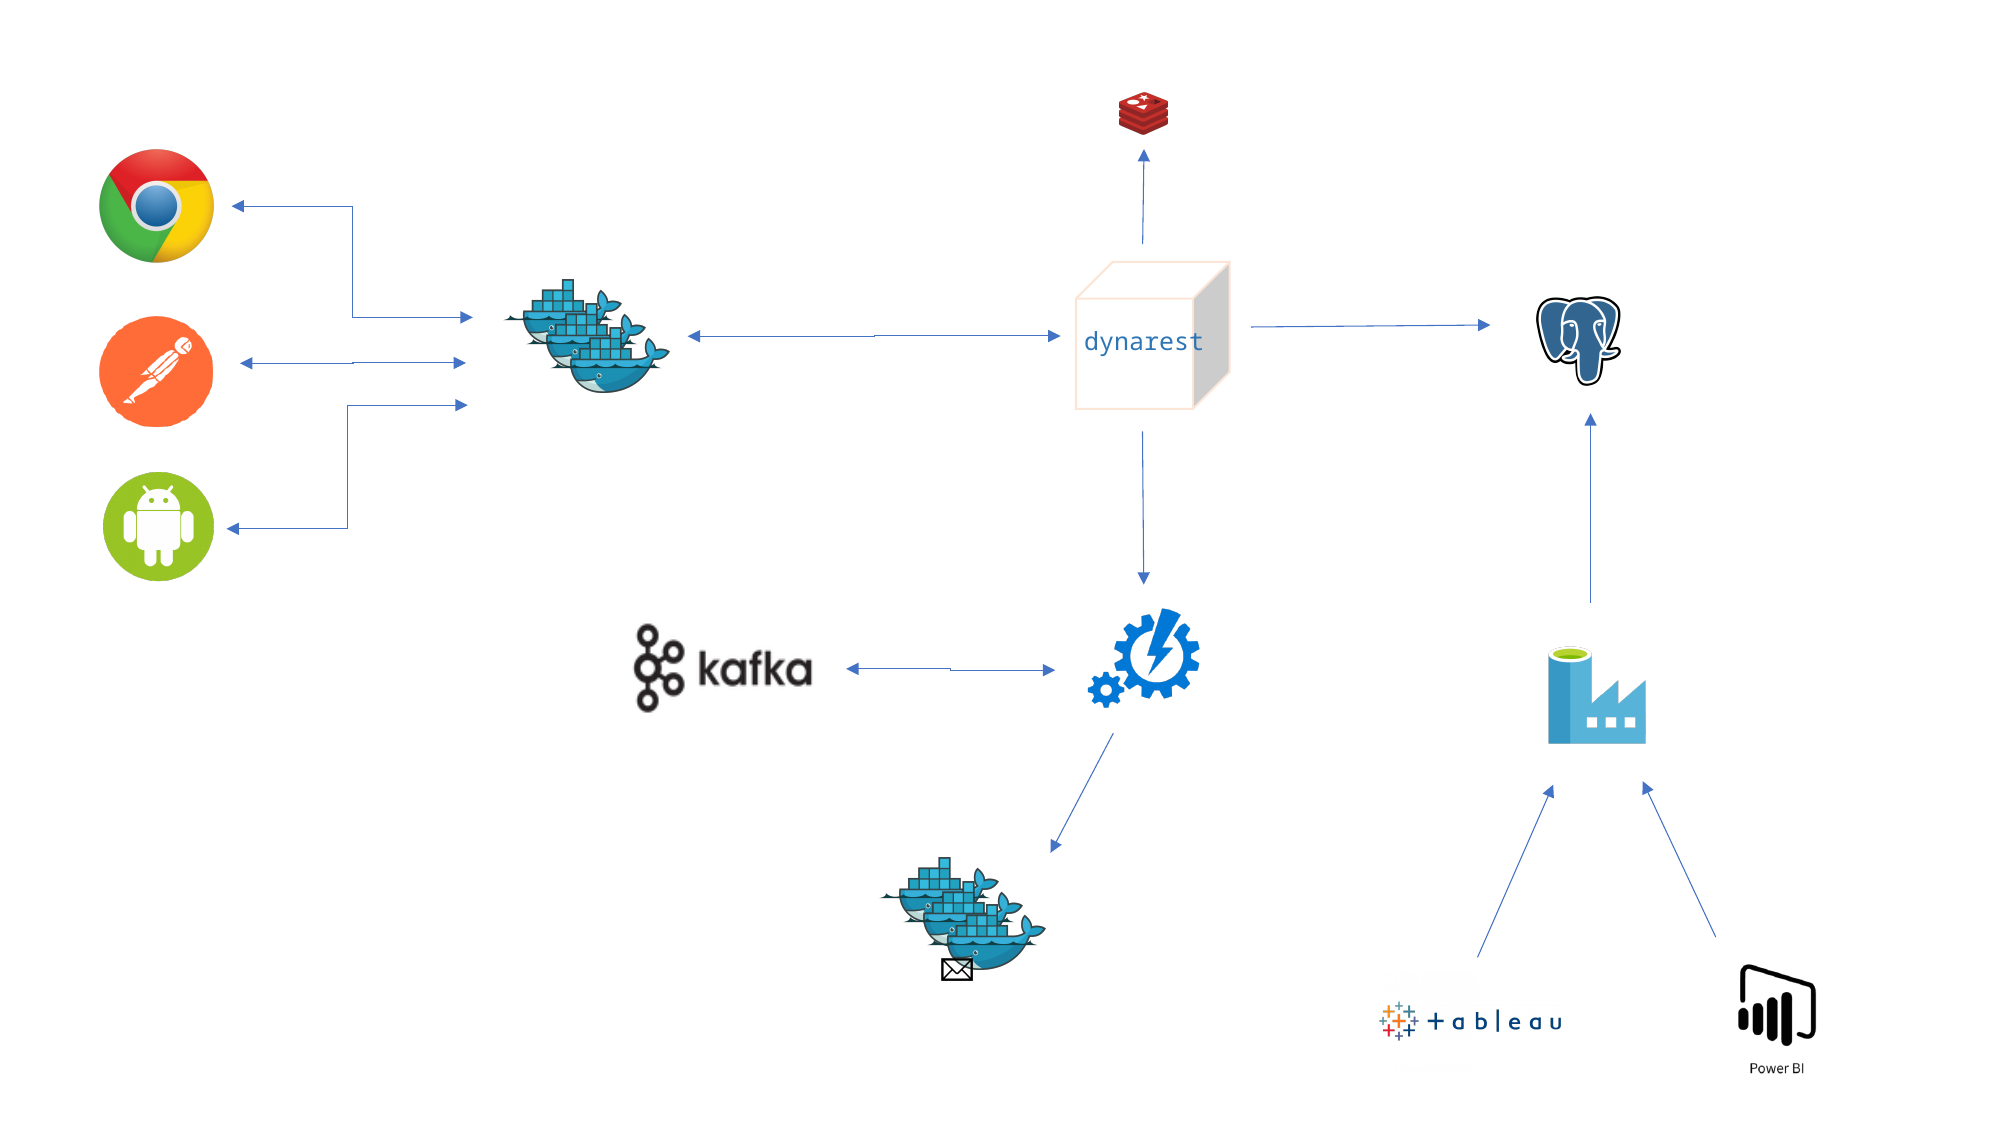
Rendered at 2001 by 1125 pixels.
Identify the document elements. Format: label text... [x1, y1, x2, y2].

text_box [502, 279, 670, 393]
picture [1087, 602, 1200, 715]
picture [1701, 945, 1851, 1094]
picture [90, 459, 227, 594]
picture [879, 857, 1046, 989]
text_box [1074, 363, 1231, 410]
text_box [1074, 260, 1231, 317]
picture [1119, 92, 1168, 135]
picture [99, 316, 213, 427]
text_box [231, 206, 473, 318]
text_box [1050, 733, 1114, 853]
picture [99, 149, 214, 263]
picture [628, 612, 818, 725]
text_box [1642, 781, 1716, 938]
text_box dynarest [1069, 317, 1236, 363]
picture [1536, 296, 1621, 386]
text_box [1477, 784, 1554, 958]
picture [1548, 646, 1646, 744]
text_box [226, 405, 468, 529]
picture [1378, 969, 1562, 1073]
